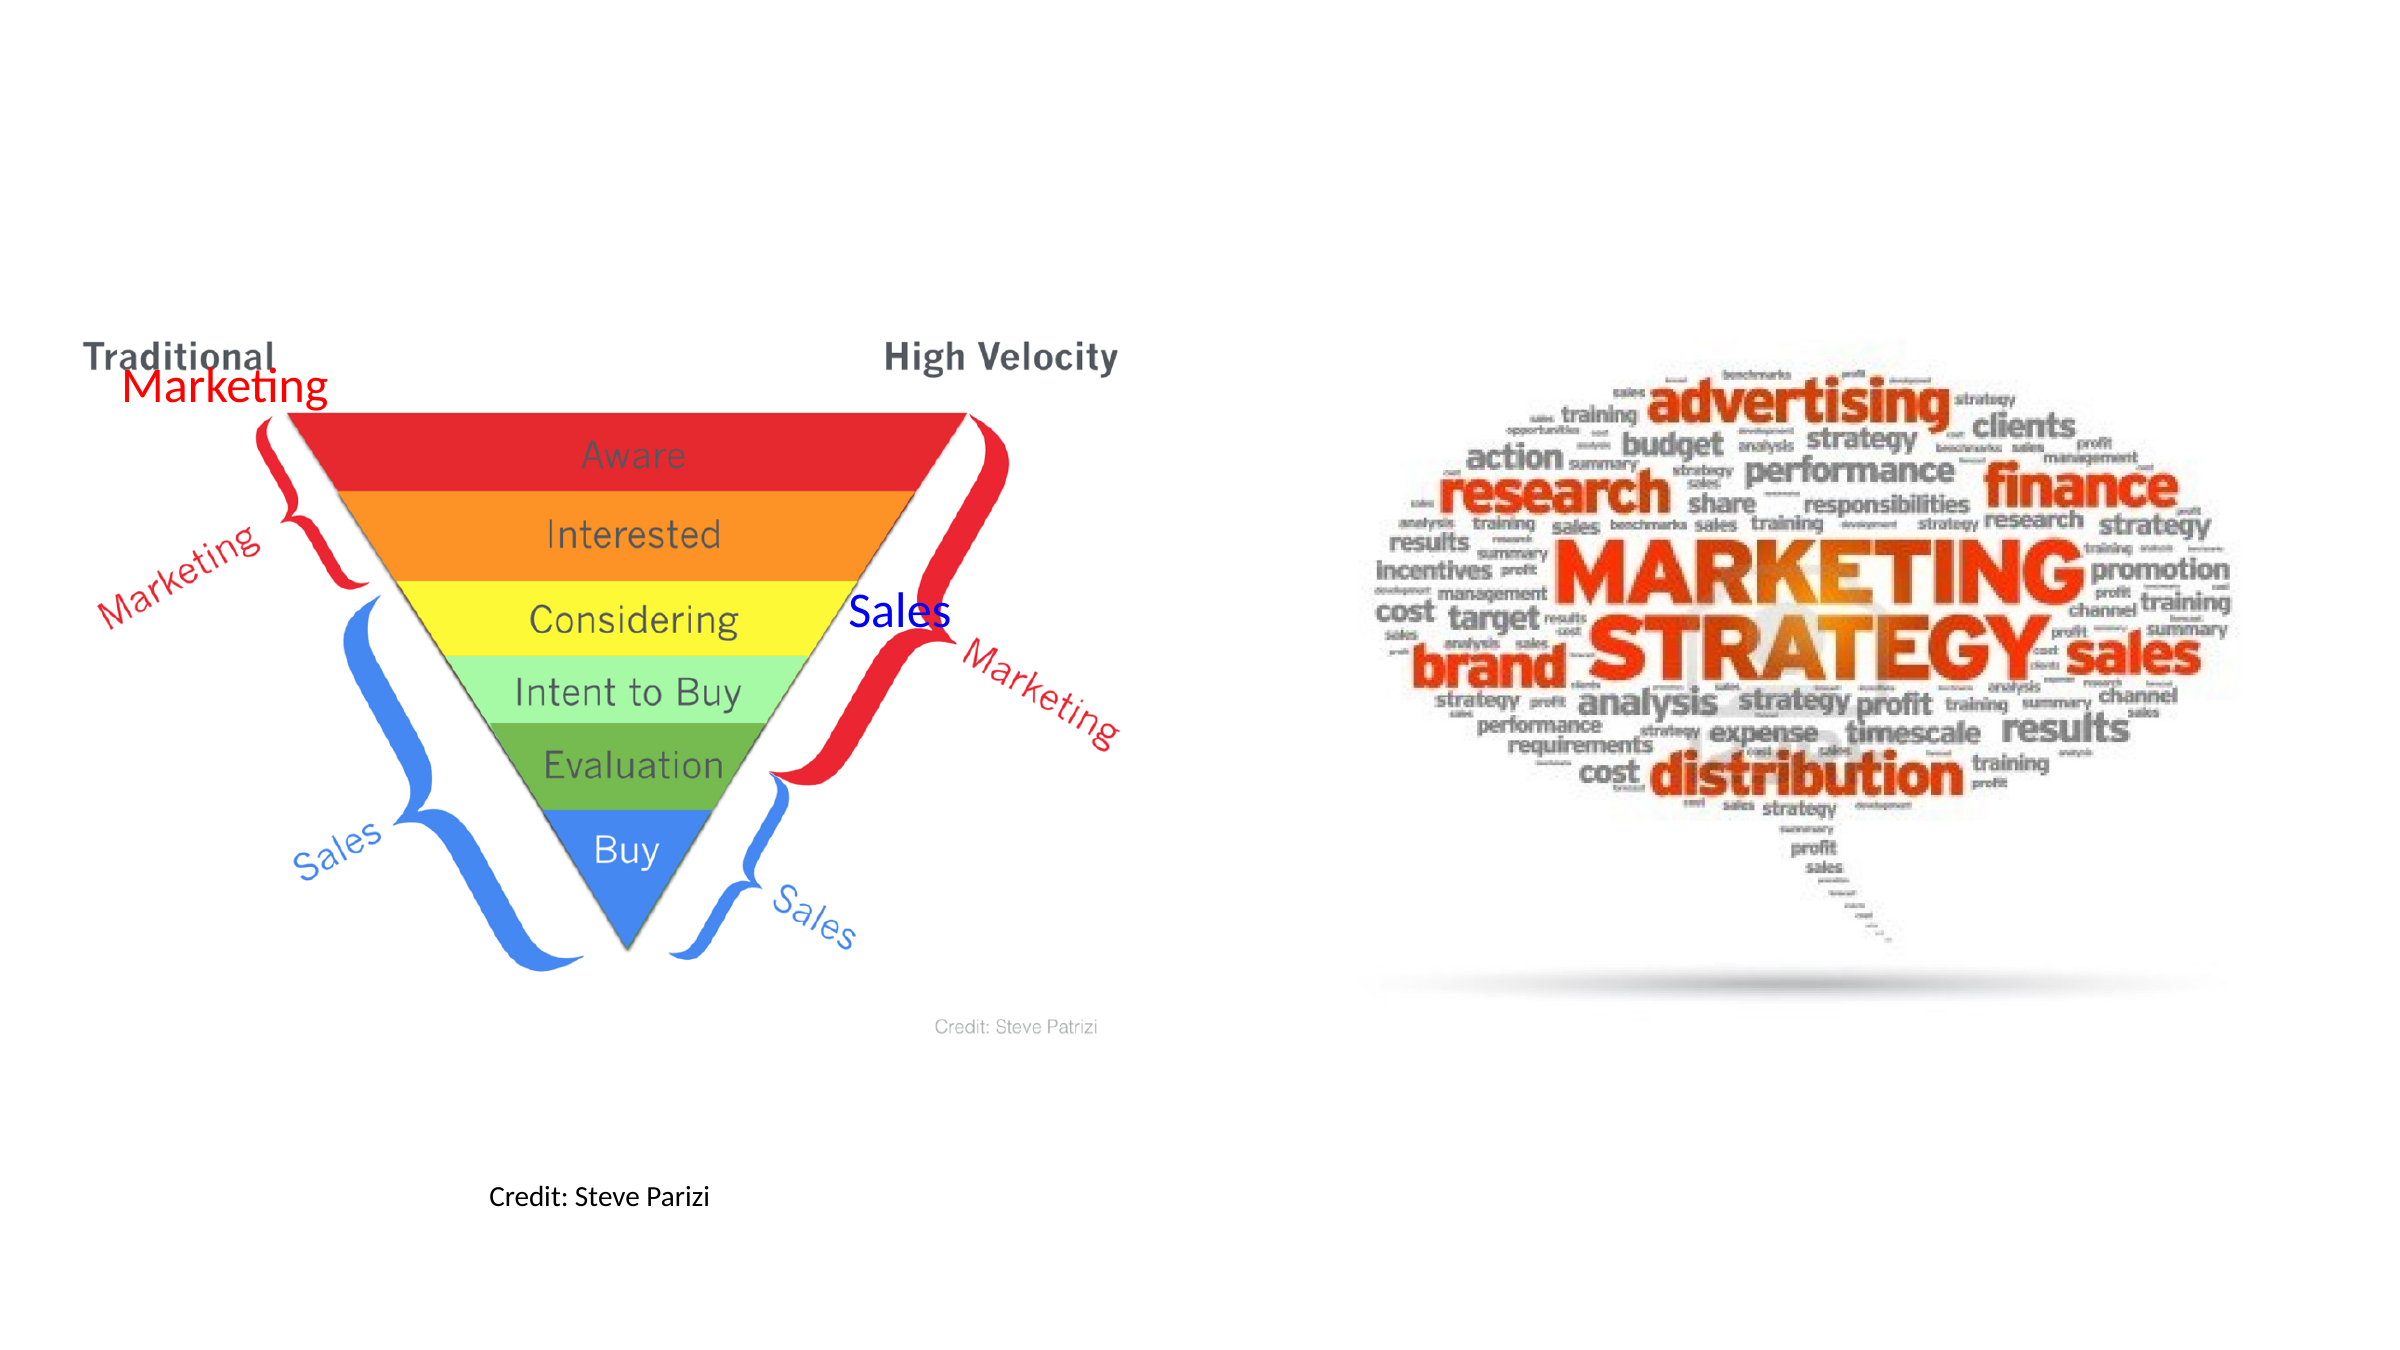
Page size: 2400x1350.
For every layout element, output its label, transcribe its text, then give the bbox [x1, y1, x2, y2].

picture [74, 299, 1126, 1051]
picture [1274, 299, 2326, 1051]
text_box Credit: Steve Parizi [474, 1124, 726, 1220]
